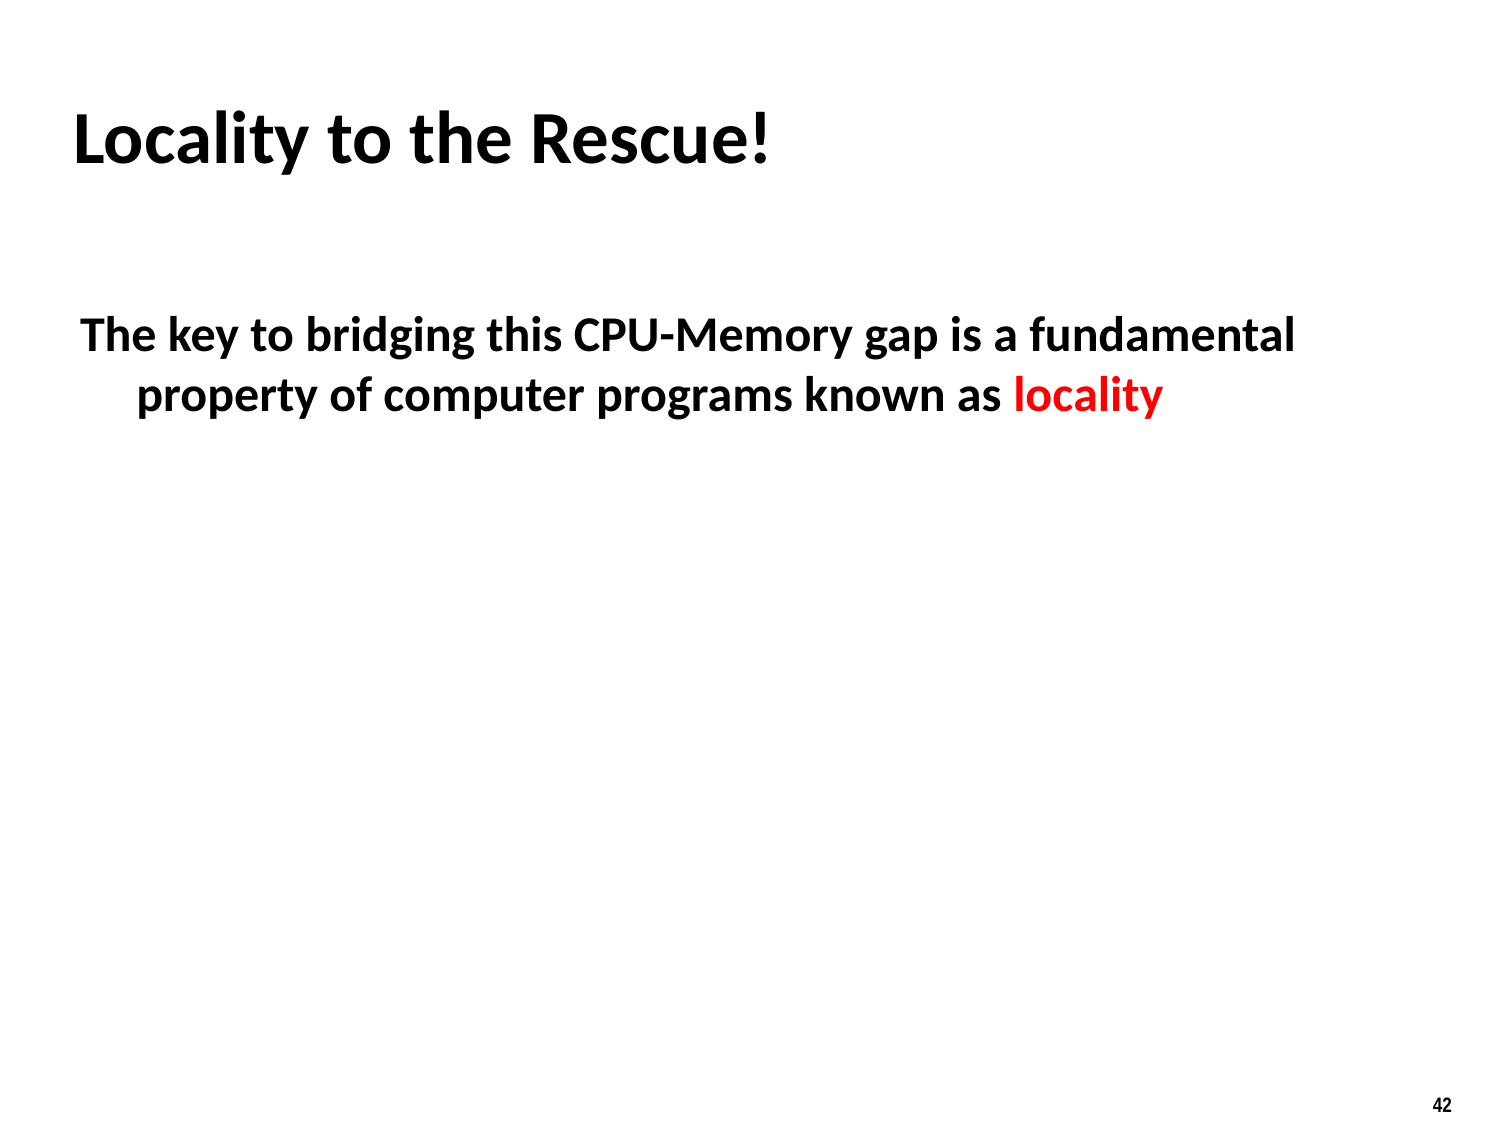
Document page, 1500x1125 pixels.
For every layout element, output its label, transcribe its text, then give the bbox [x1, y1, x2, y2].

title Locality to the Rescue! [58, 71, 1304, 197]
list The key to bridging this CPU-Memory gap is a fundamental property of computer programs known as locality [65, 223, 1361, 1039]
